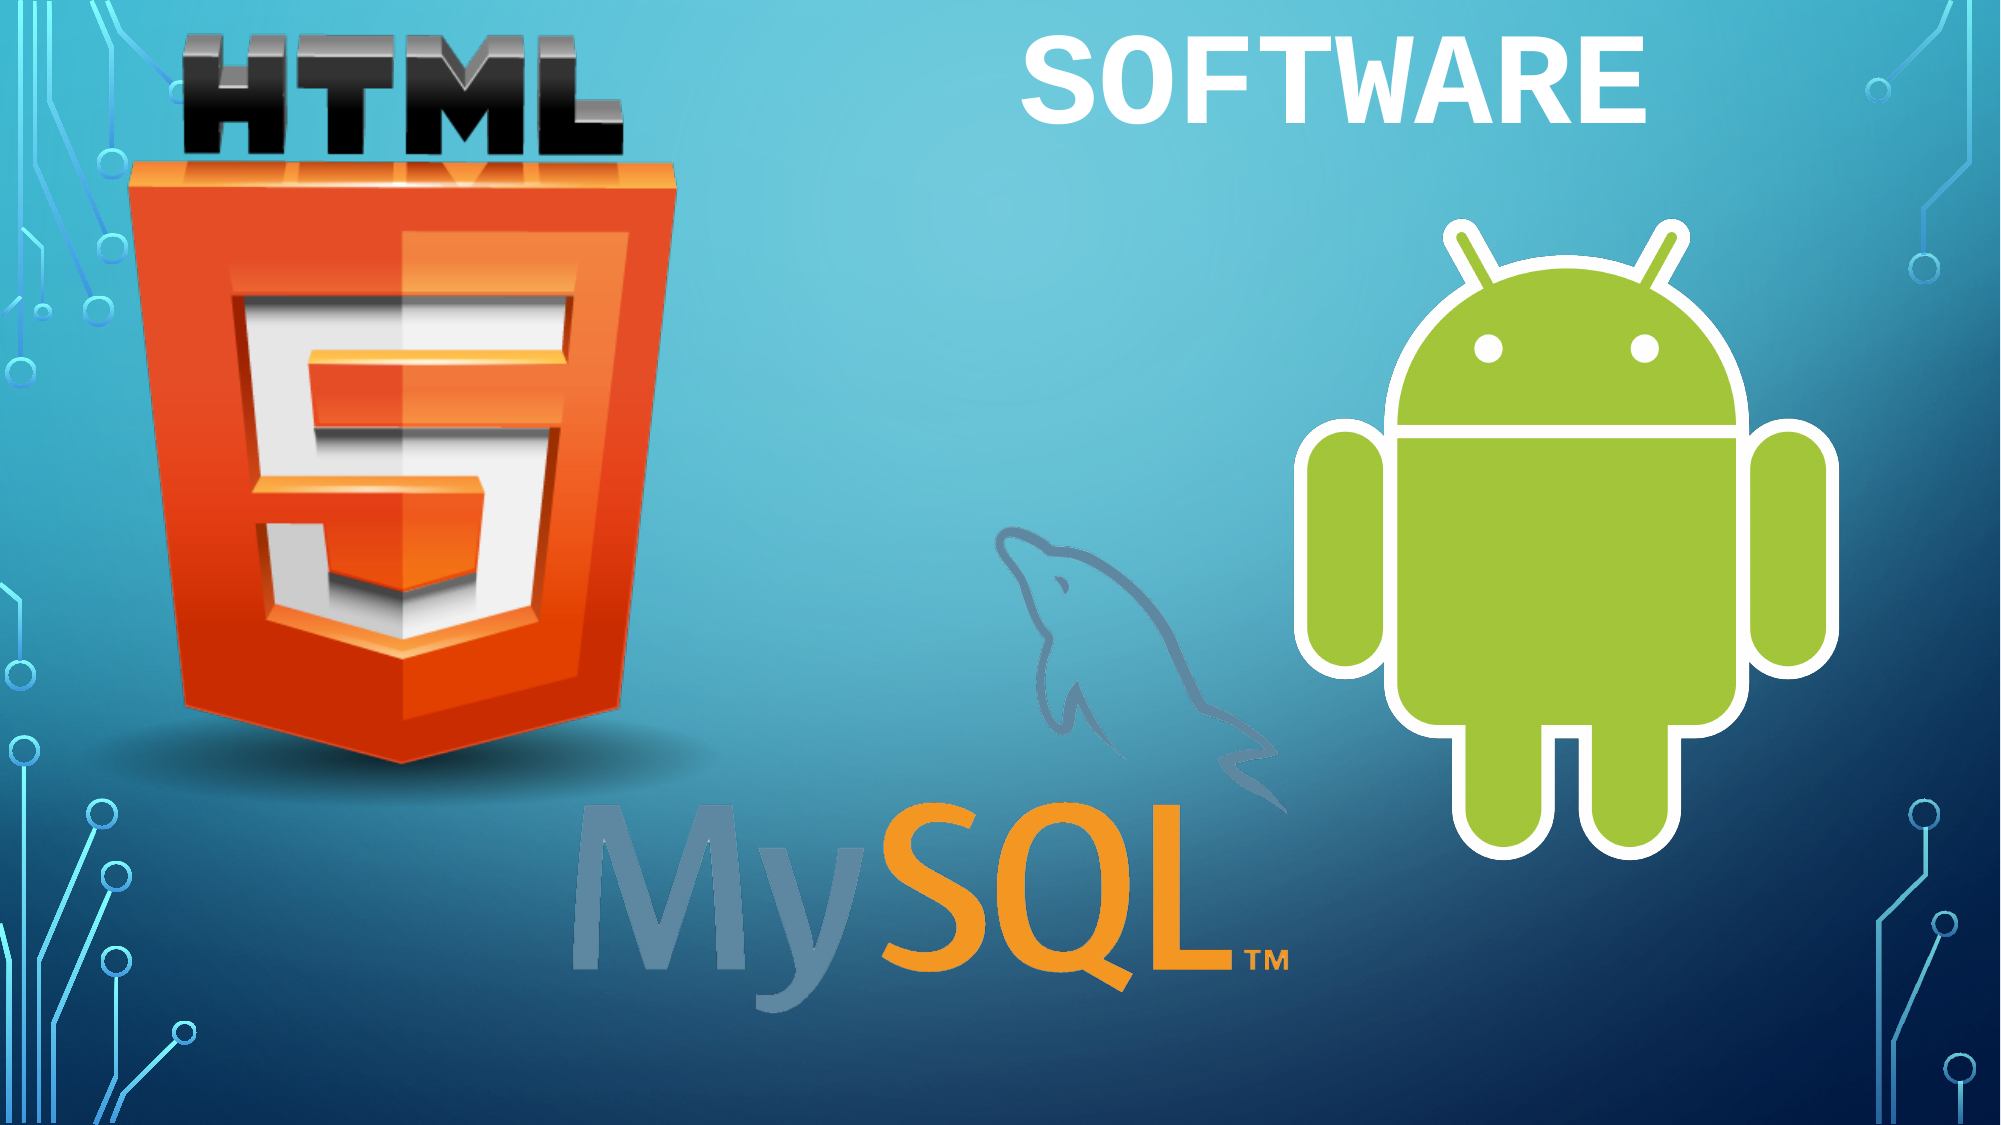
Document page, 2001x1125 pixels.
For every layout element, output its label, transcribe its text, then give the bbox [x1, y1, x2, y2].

picture [0, 11, 1841, 1020]
title Software [1004, 0, 2000, 162]
